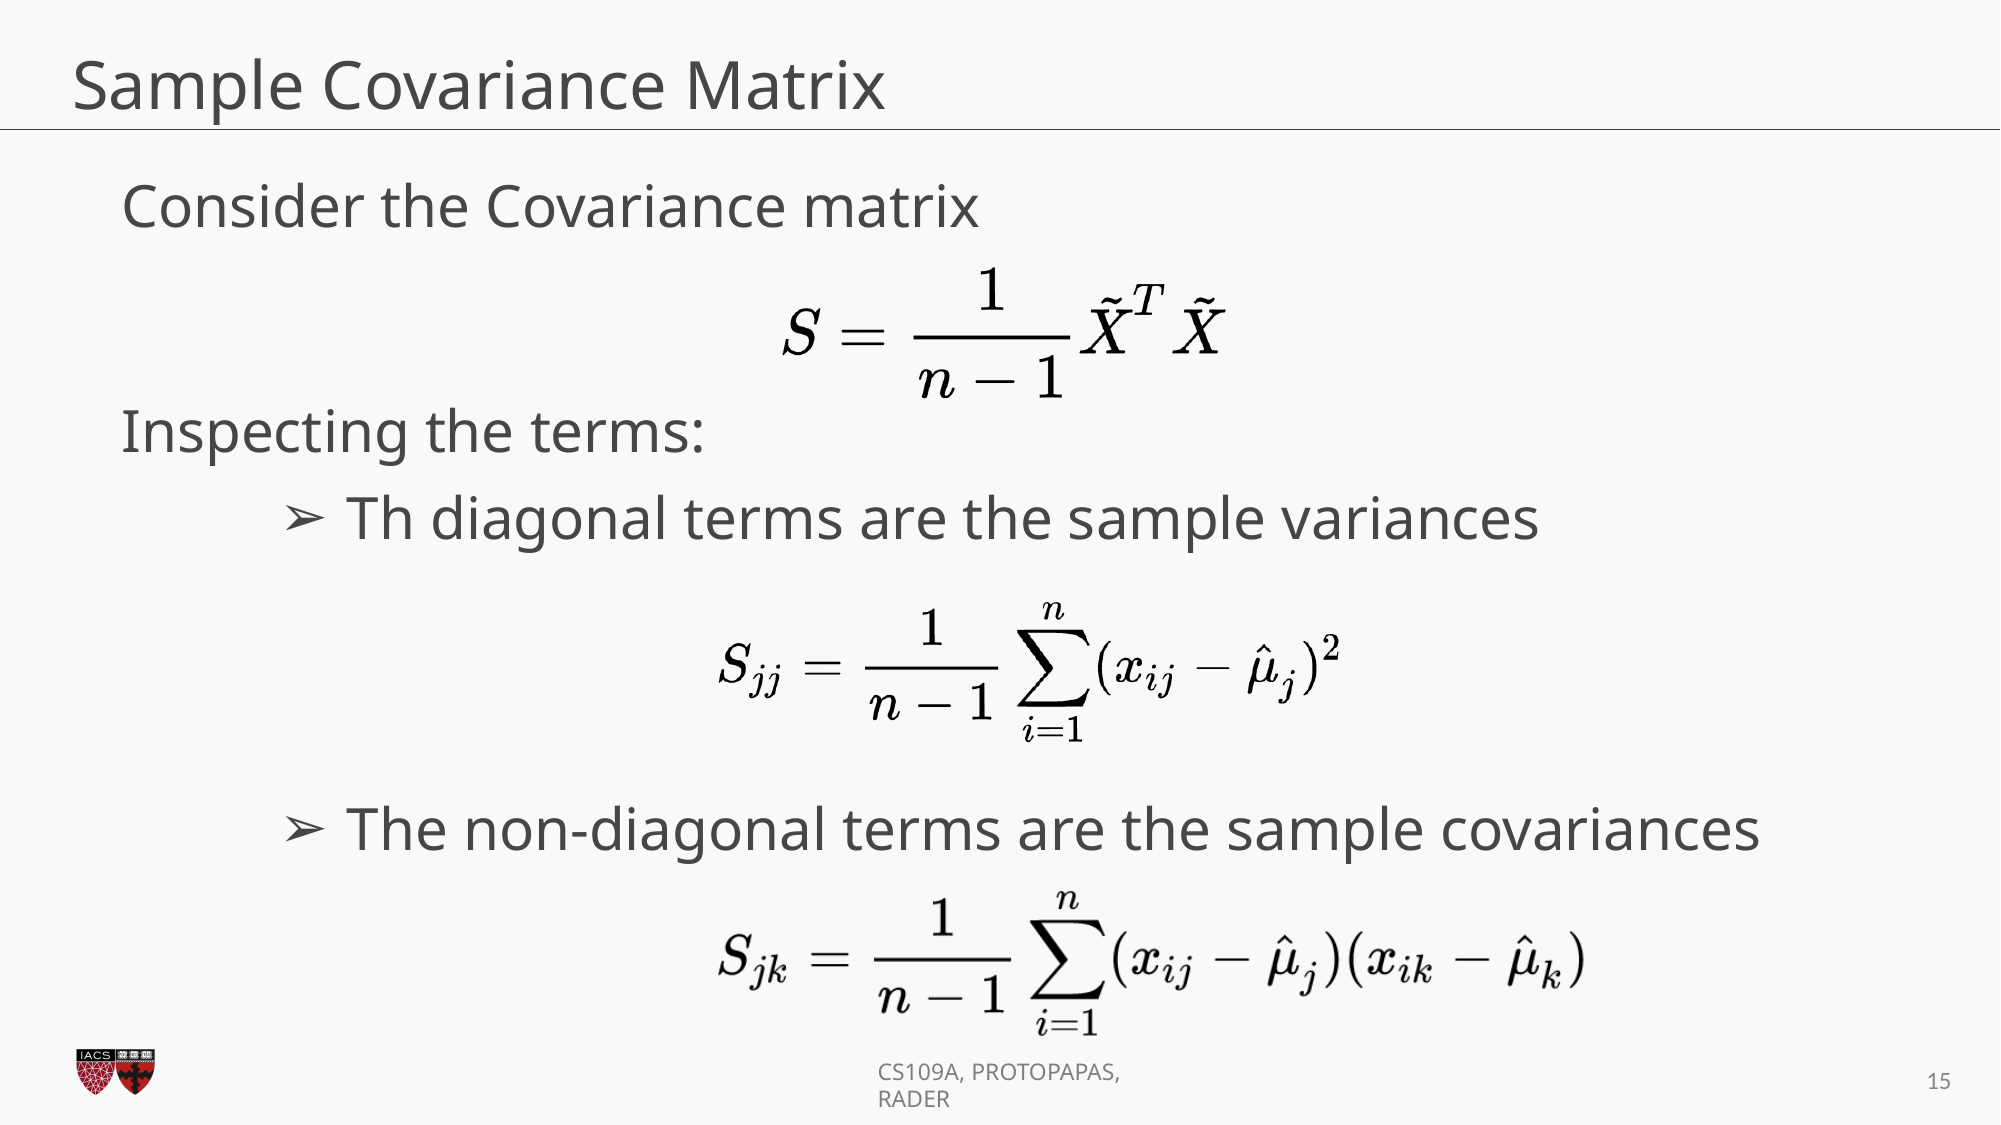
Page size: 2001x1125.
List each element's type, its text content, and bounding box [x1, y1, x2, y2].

list Inspecting the terms: [106, 386, 1844, 473]
picture [769, 262, 1237, 411]
list The non-diagonal terms are the sample covariances [106, 784, 1844, 911]
slide_number ‹#› [1500, 1050, 1967, 1110]
title Sample Covariance Matrix [57, 35, 1943, 162]
list Th diagonal terms are the sample variances [106, 473, 1844, 600]
picture [75, 1049, 155, 1095]
list Consider the Covariance matrix [106, 161, 1844, 327]
picture [706, 590, 1355, 751]
picture [707, 880, 1599, 1046]
